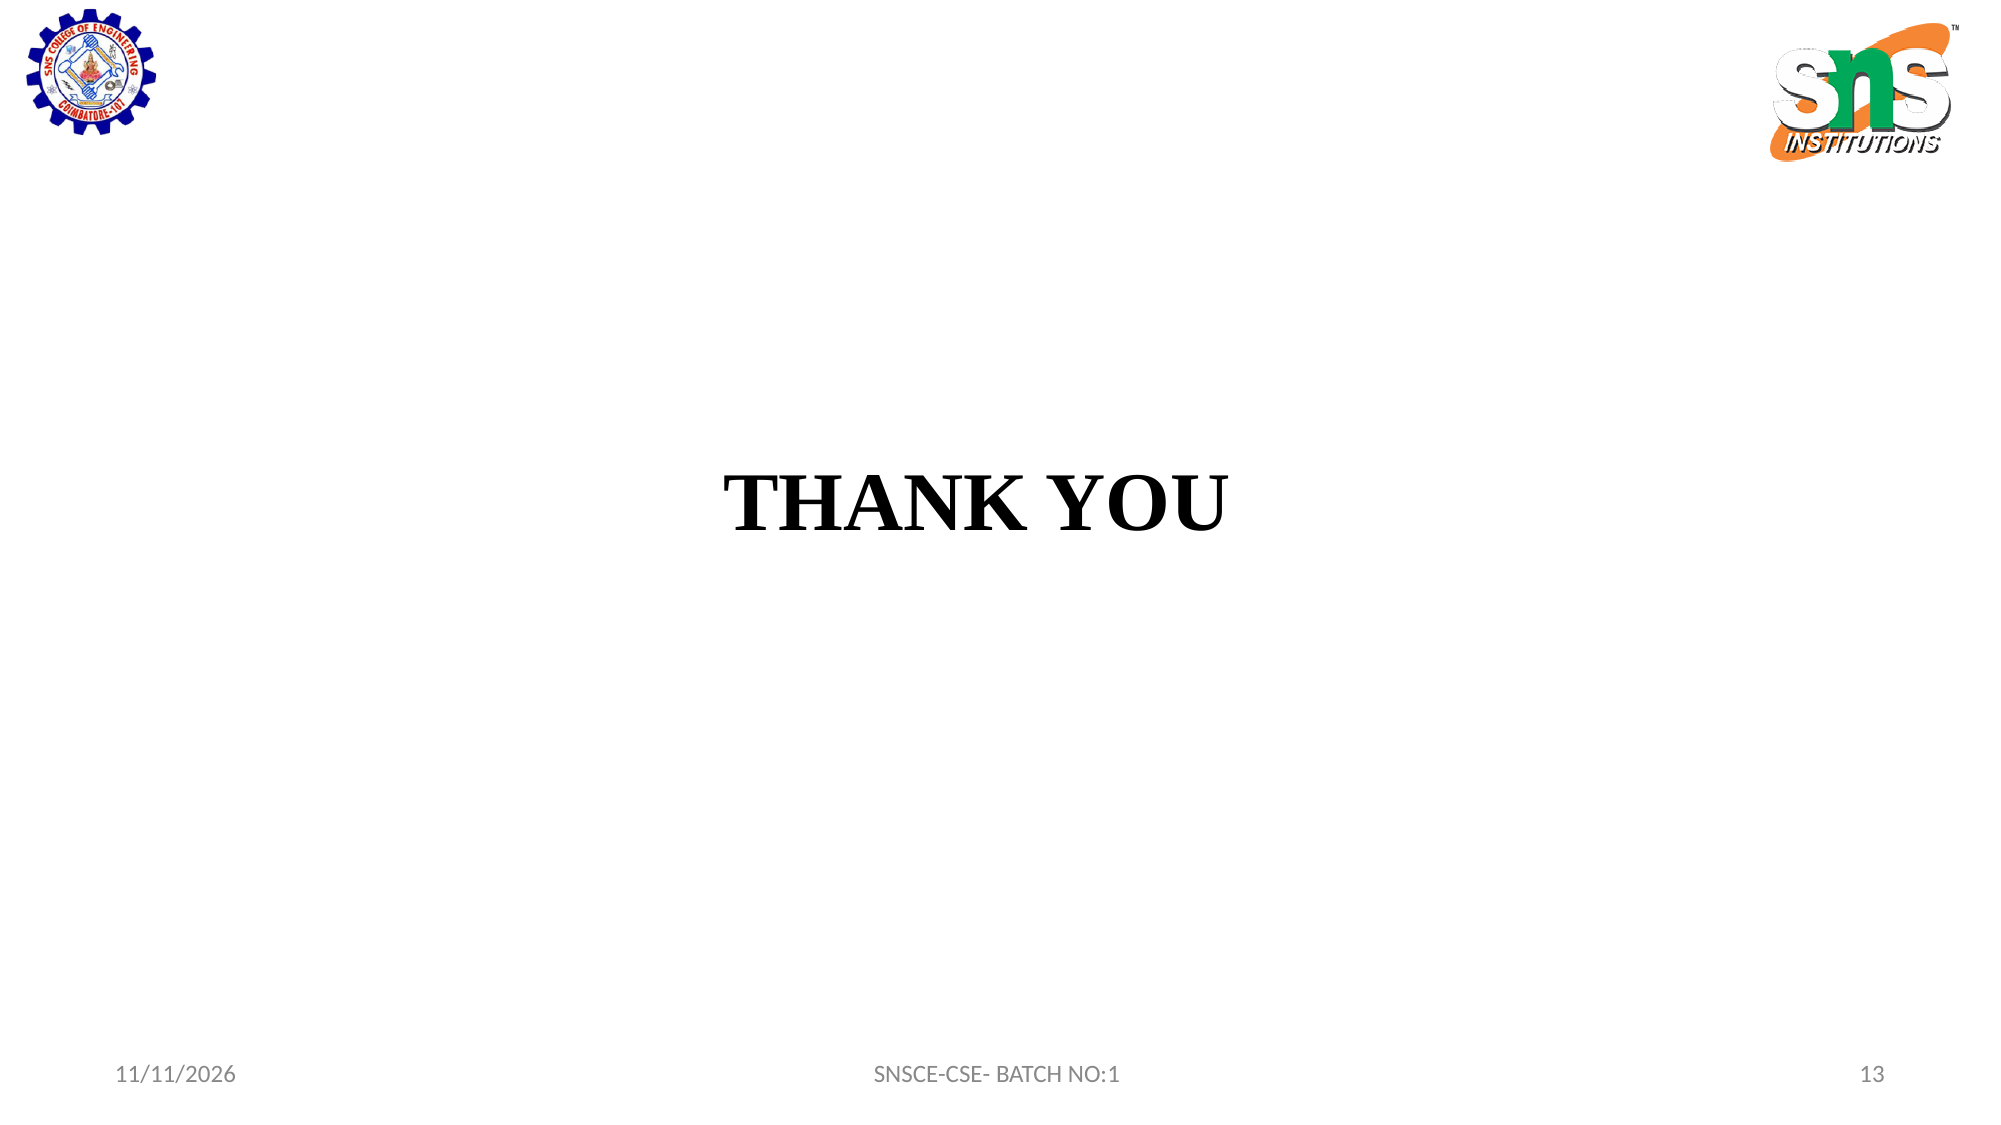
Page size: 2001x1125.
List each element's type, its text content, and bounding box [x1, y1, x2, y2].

picture [19, 0, 160, 140]
footer SNSCE-CSE- BATCH NO:1 [683, 1042, 1317, 1103]
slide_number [99, 1042, 567, 1103]
title THANK YOU [528, 403, 1426, 592]
slide_number 13 [1433, 1042, 1900, 1103]
picture [1770, 23, 1959, 162]
